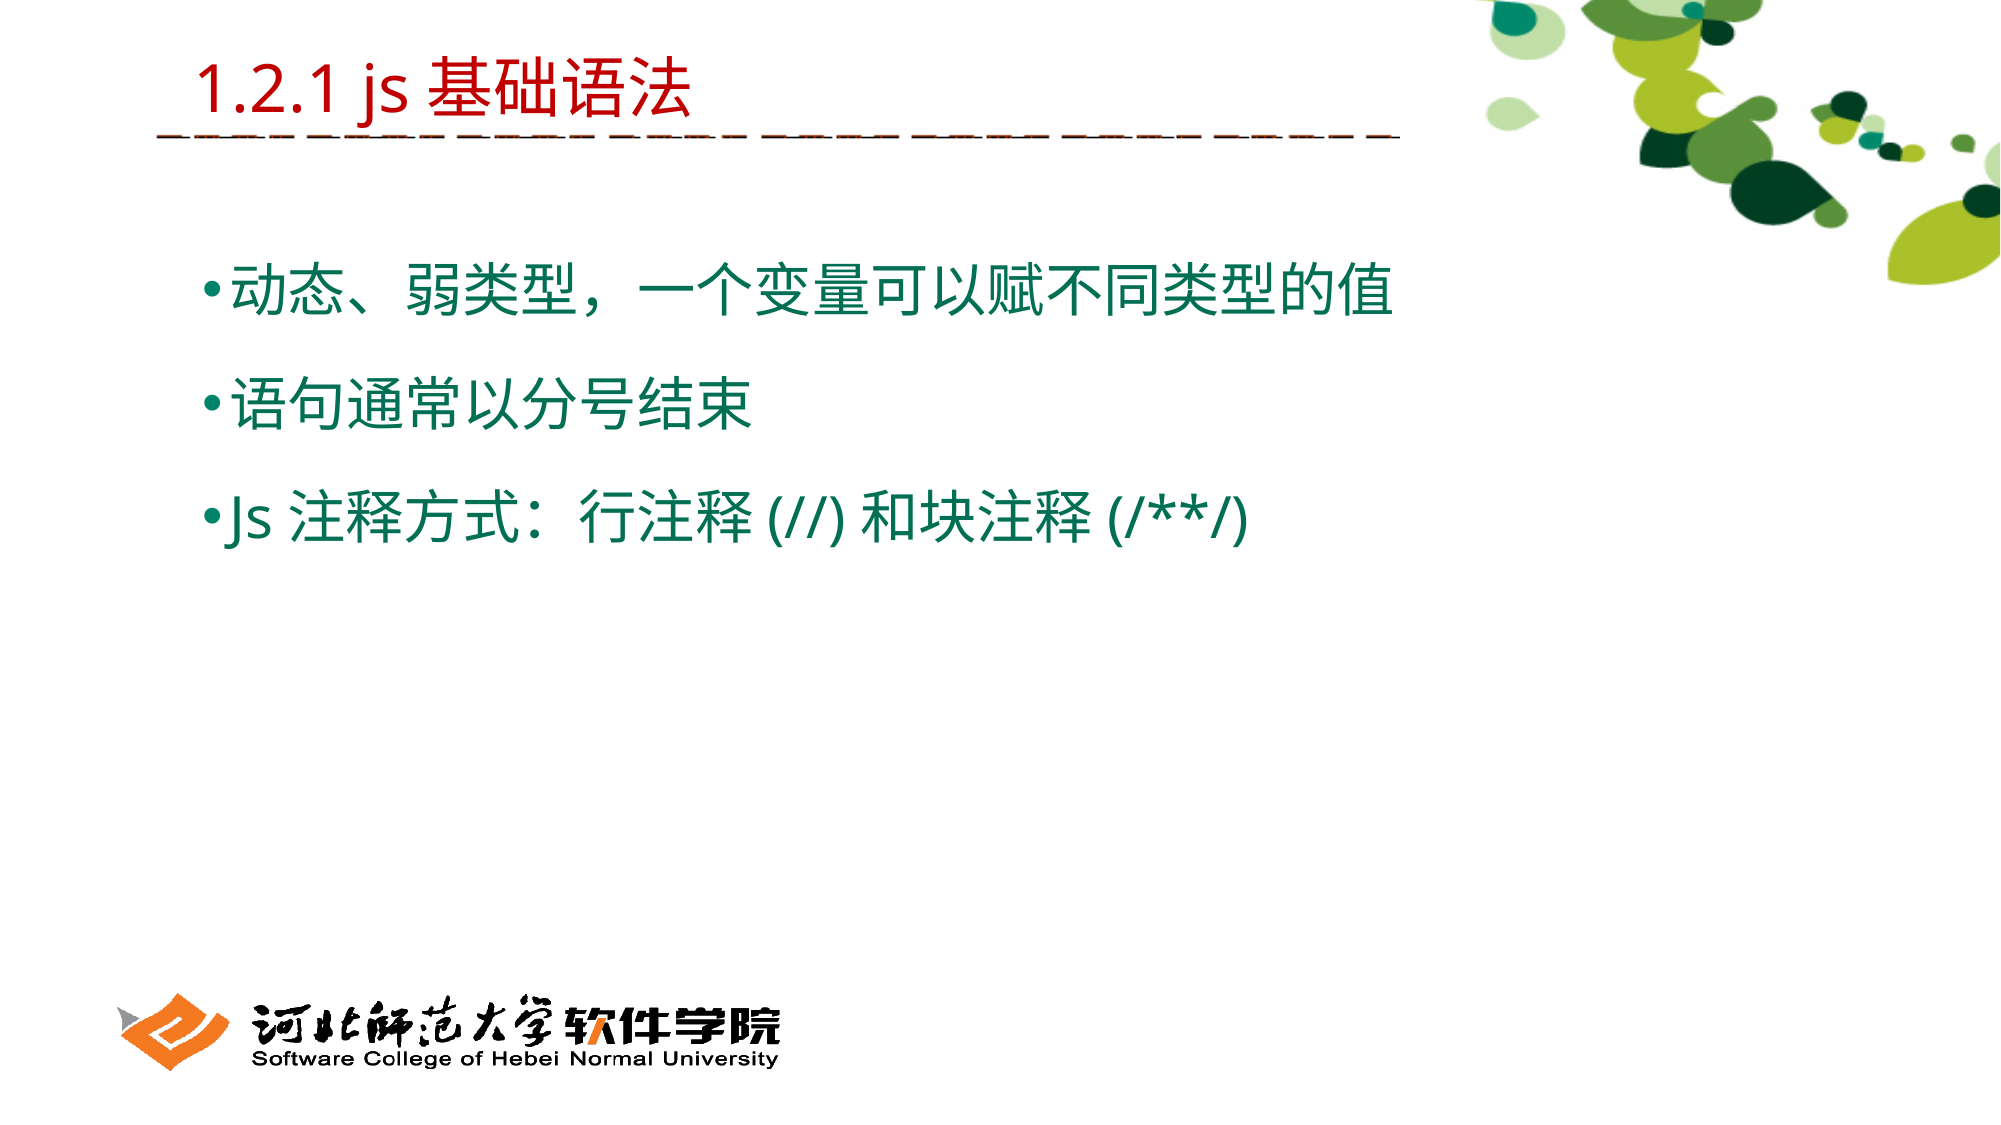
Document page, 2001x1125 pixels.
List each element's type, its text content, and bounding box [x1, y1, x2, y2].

list 动态、弱类型，一个变量可以赋不同类型的值 语句通常以分号结束 Js注释方式：行注释(//)和块注释(/**/) [187, 210, 1782, 973]
picture [0, 0, 2001, 1125]
list 1.2.1 js基础语法 [178, 38, 1523, 120]
